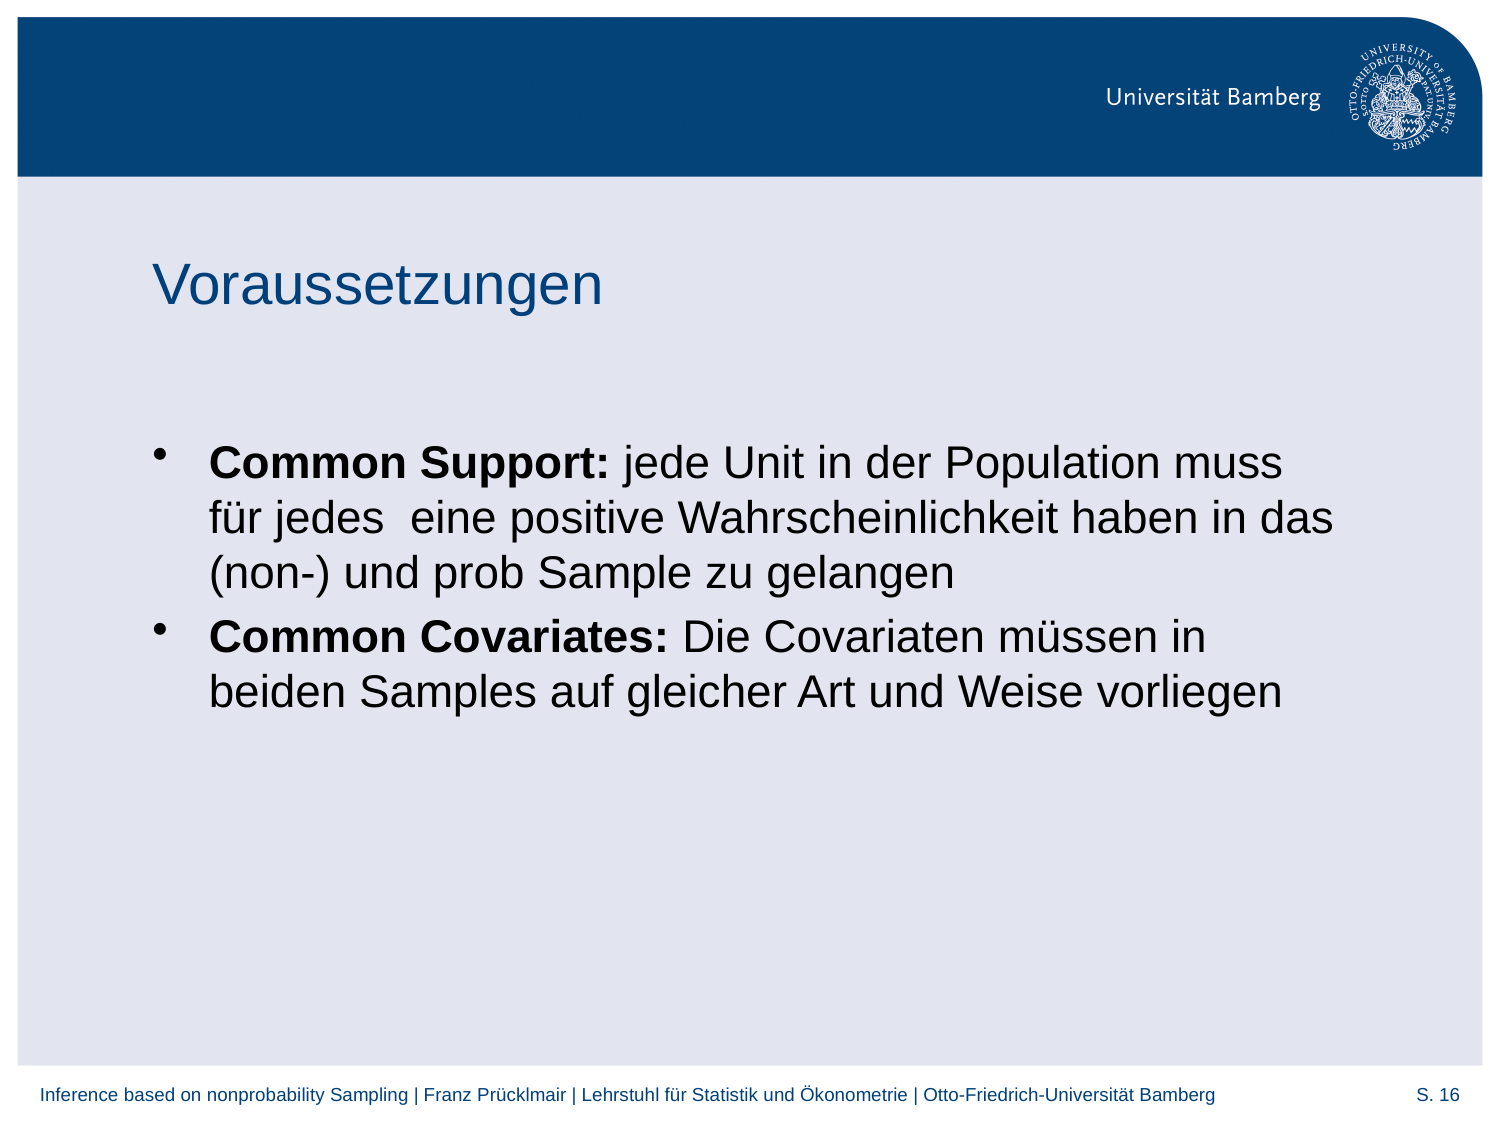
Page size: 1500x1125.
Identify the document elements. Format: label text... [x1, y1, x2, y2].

title Voraussetzungen [137, 187, 1363, 375]
picture [0, 0, 1500, 1125]
